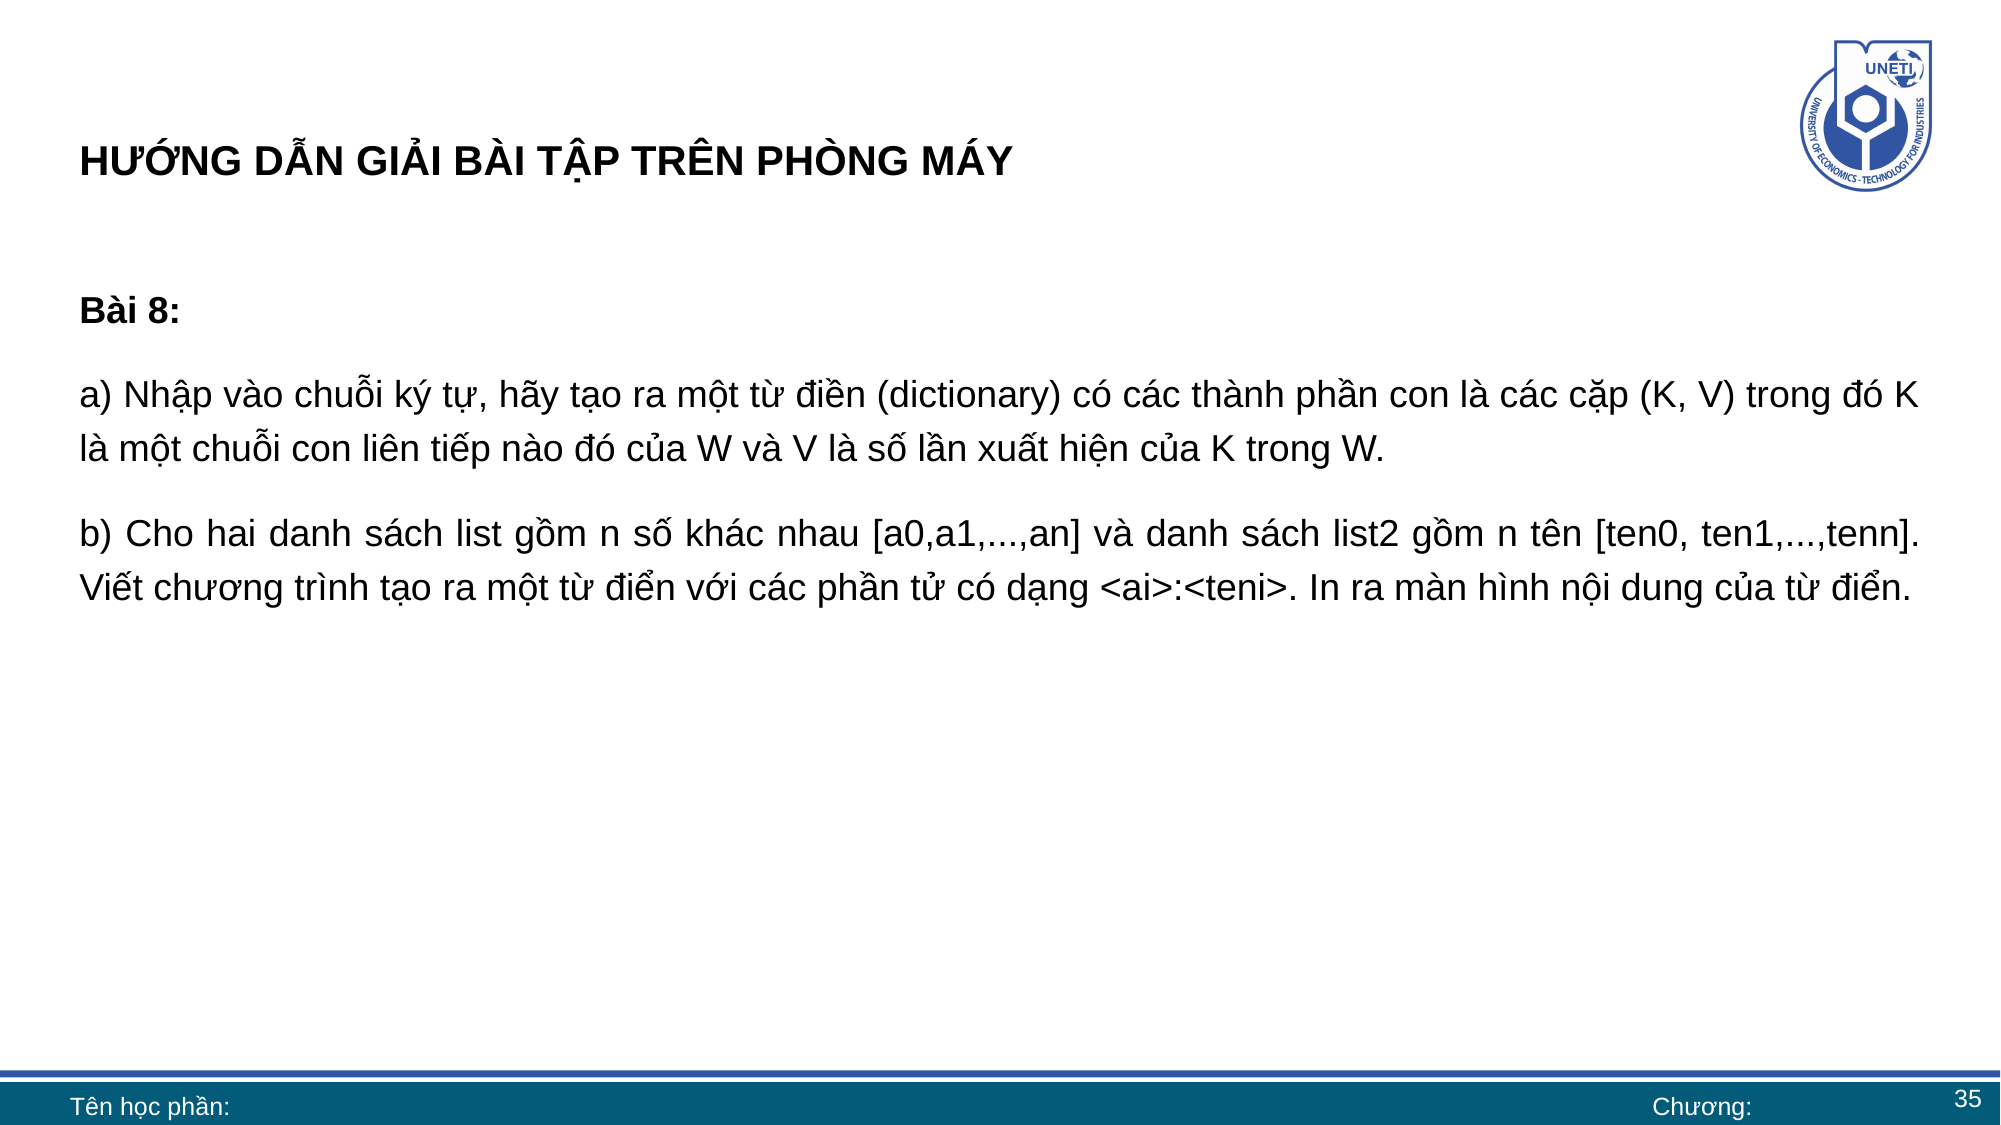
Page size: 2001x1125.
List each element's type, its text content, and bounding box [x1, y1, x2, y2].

list Bài 8: a) Nhập vào chuỗi ký tự, hãy tạo ra một từ điền (dictionary) có các thành phần con là các cặp (K, V) trong đó K là một chuỗi con liên tiếp nào đó của W và V là số lần xuất hiện của K trong W. b) Cho hai danh sách list gồm n số khác nhau [a0,a1,...,an] và danh sách list2 gồm n tên [ten0, ten1,...,tenn]. Viết chương trình tạo ra một từ điển với các phần tử có dạng <ai>:<teni>. In ra màn hình nội dung của từ điển. [64, 269, 1936, 957]
title HƯỚNG DẪN GIẢI BÀI TẬP TRÊN PHÒNG MÁY [64, 116, 1936, 248]
slide_number 35 [1547, 1071, 1998, 1124]
text_box Chương: [1591, 1082, 1815, 1125]
picture [1798, 37, 1936, 116]
text_box Tên học phần: [55, 1082, 1591, 1125]
